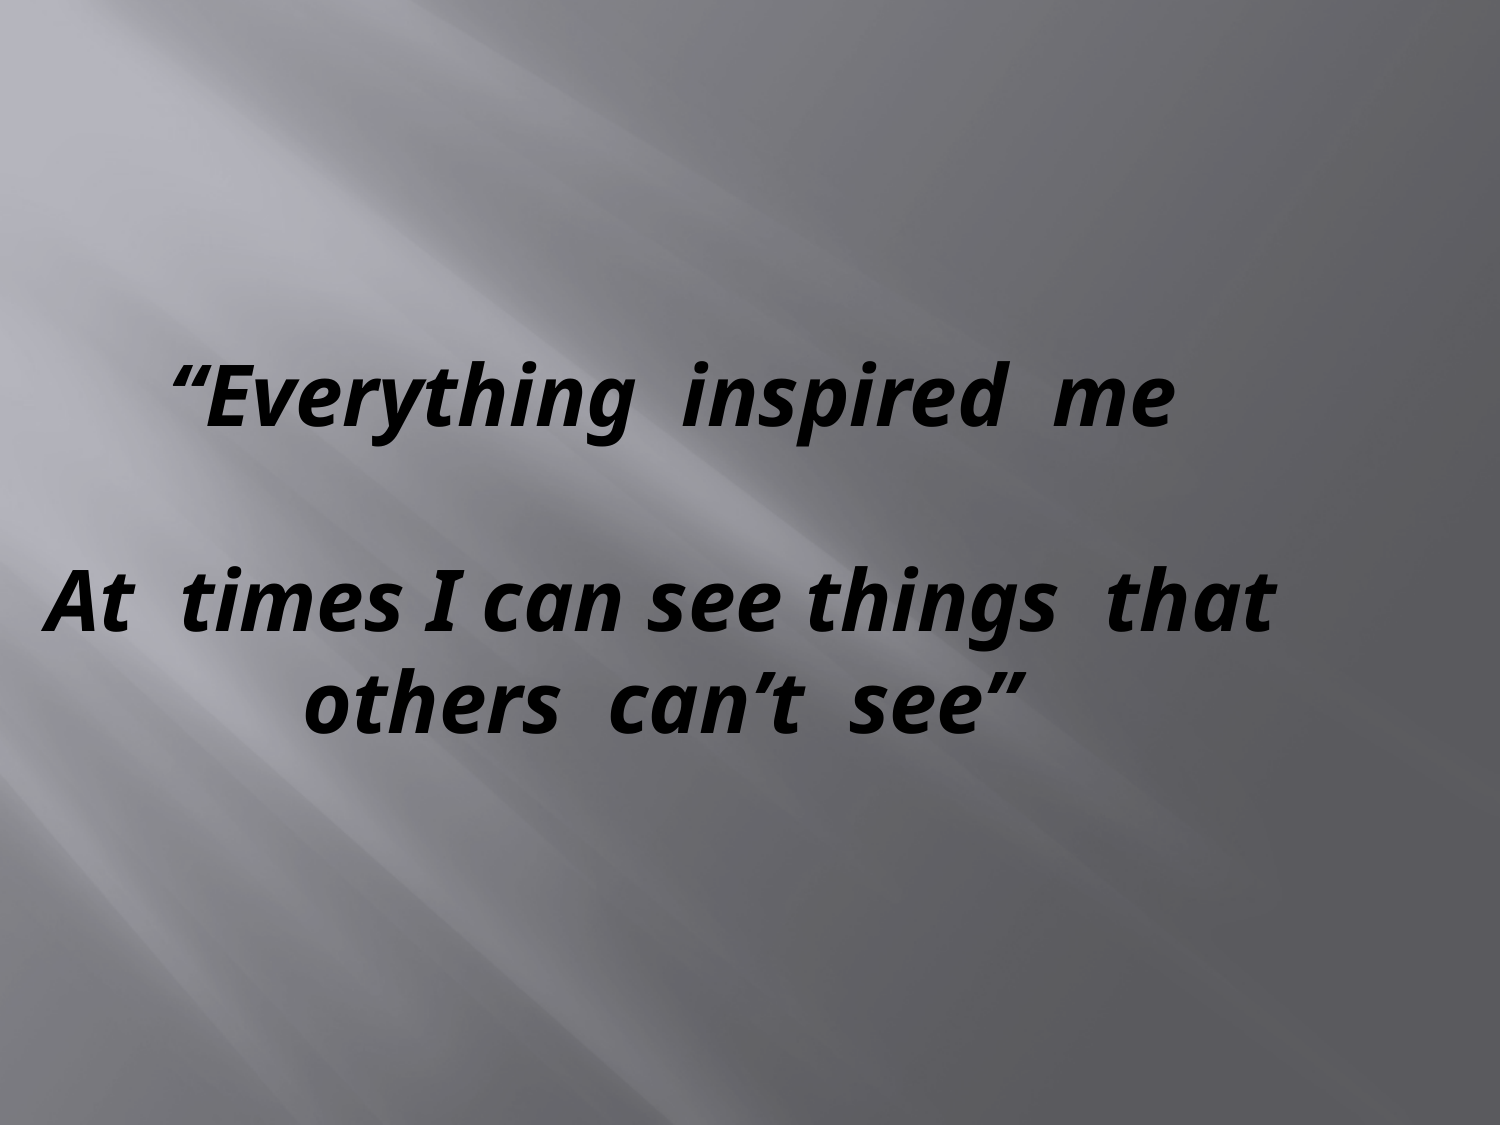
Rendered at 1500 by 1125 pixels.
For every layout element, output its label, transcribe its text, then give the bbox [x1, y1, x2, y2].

title “Everything inspired me At times I can see things that others can’t see” [0, 45, 1325, 1047]
